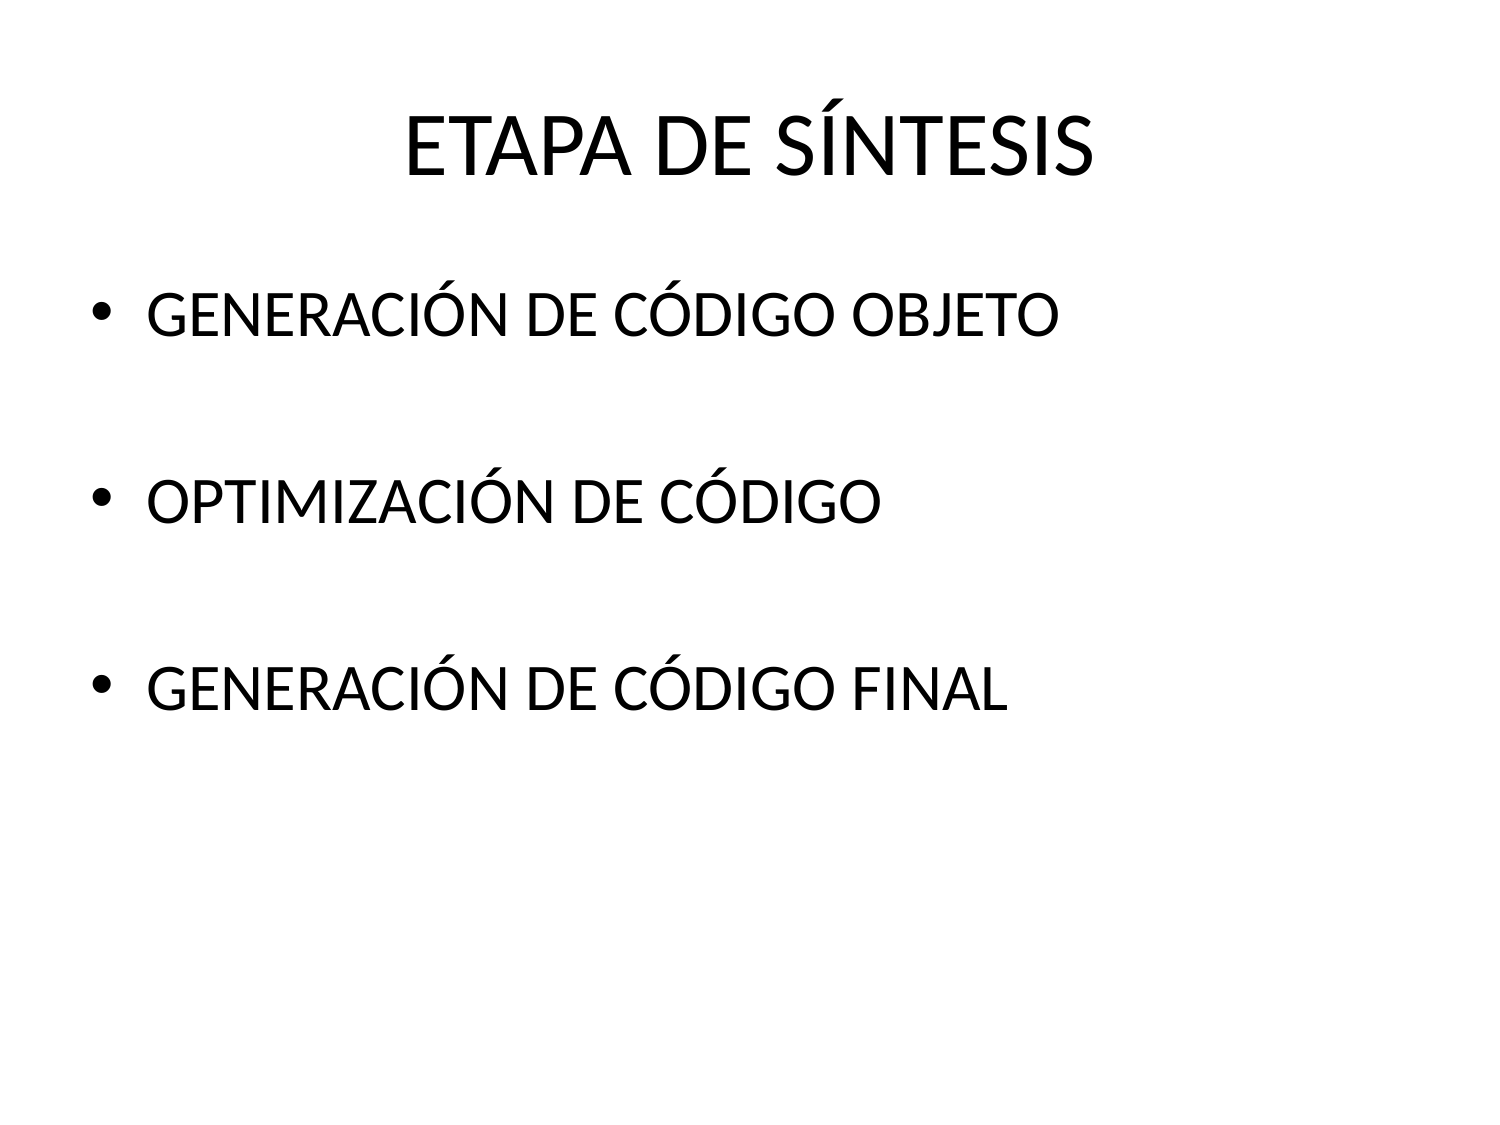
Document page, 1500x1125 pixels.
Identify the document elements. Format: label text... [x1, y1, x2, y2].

list GENERACIÓN DE CÓDIGO OBJETO OPTIMIZACIÓN DE CÓDIGO GENERACIÓN DE CÓDIGO FINAL [75, 262, 1425, 1005]
title ETAPA DE SÍNTESIS [75, 45, 1425, 233]
